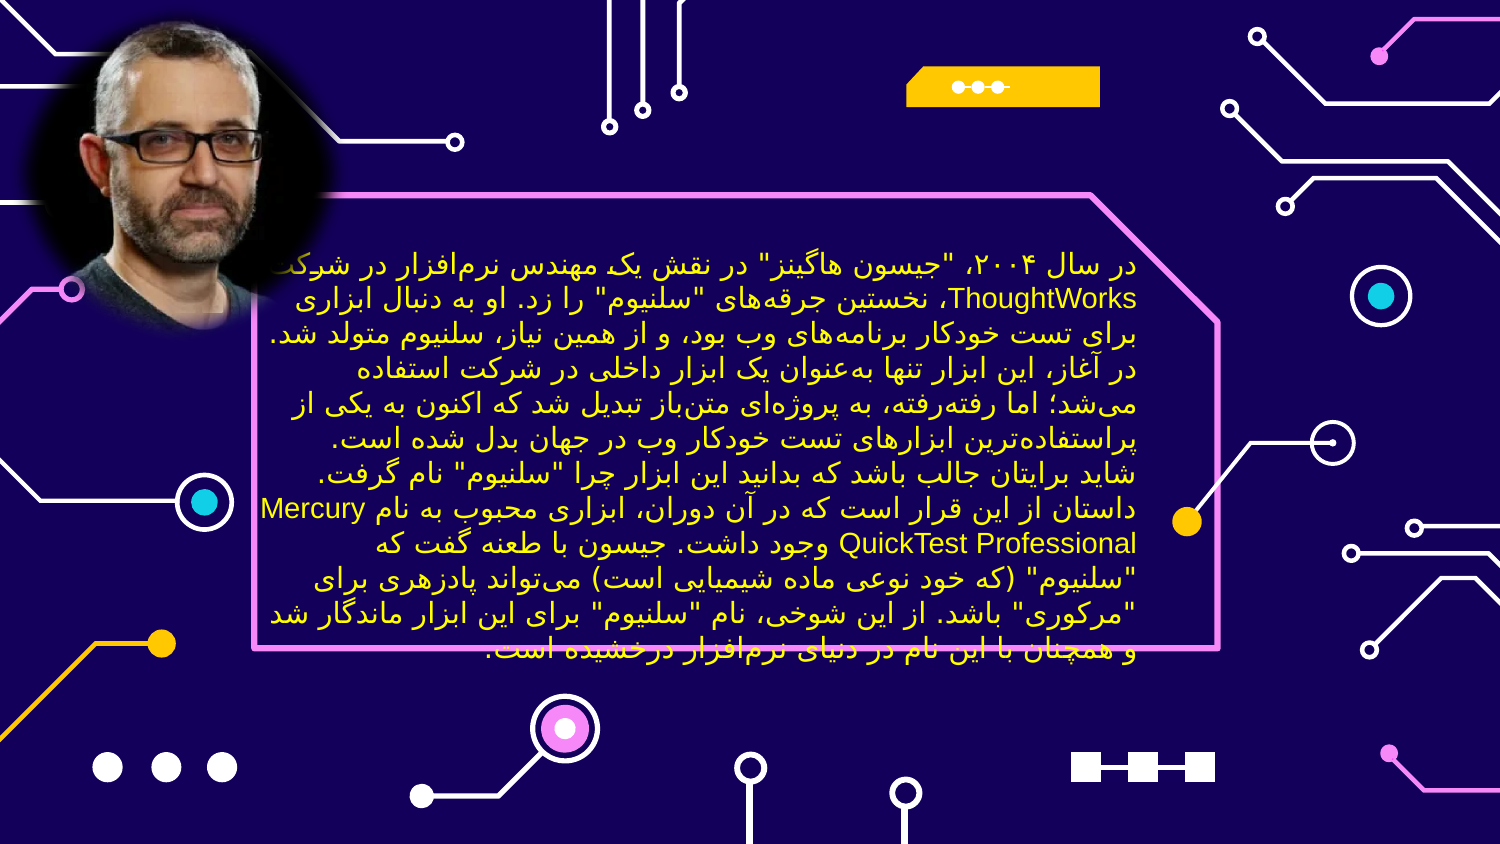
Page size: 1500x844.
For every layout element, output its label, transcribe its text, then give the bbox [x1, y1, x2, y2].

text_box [0, 448, 232, 530]
text_box [357, 195, 1133, 237]
picture [5, 0, 353, 347]
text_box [1170, 419, 1356, 537]
text_box [1153, 257, 1218, 649]
text_box در سال ۲۰۰۴، "جیسون هاگینز" در نقش یک مهندس نرم‌افزار در شرکت ThoughtWorks، نخستین جرقه‌های "سلنیوم" را زد. او به دنبال ابزاری برای تست خودکار برنامه‌های وب بود، و از همین نیاز، سلنیوم متولد شد. در آغاز، این ابزار تنها به‌عنوان یک ابزار داخلی در شرکت استفاده می‌شد؛ اما رفته‌رفته، به پروژه‌ای متن‌باز تبدیل شد که اکنون به یکی از پراستفاده‌ترین ابزارهای تست خودکار وب در جهان بدل شده است. شاید برایتان جالب باشد که بدانید این ابزار چرا "سلنیوم" نام گرفت. داستان از این قرار است که در آن دوران، ابزاری محبوب به نام Mercury QuickTest Professional وجود داشت. جیسون با طعنه گفت که "سلنیوم" (که خود نوعی ماده شیمیایی است) می‌تواند پادزهری برای "مرکوری" باشد. از این شوخی، نام "سلنیوم" برای این ابزار ماندگار شد و همچنان با این نام در دنیای نرم‌افزار درخشیده است. [244, 237, 1153, 672]
